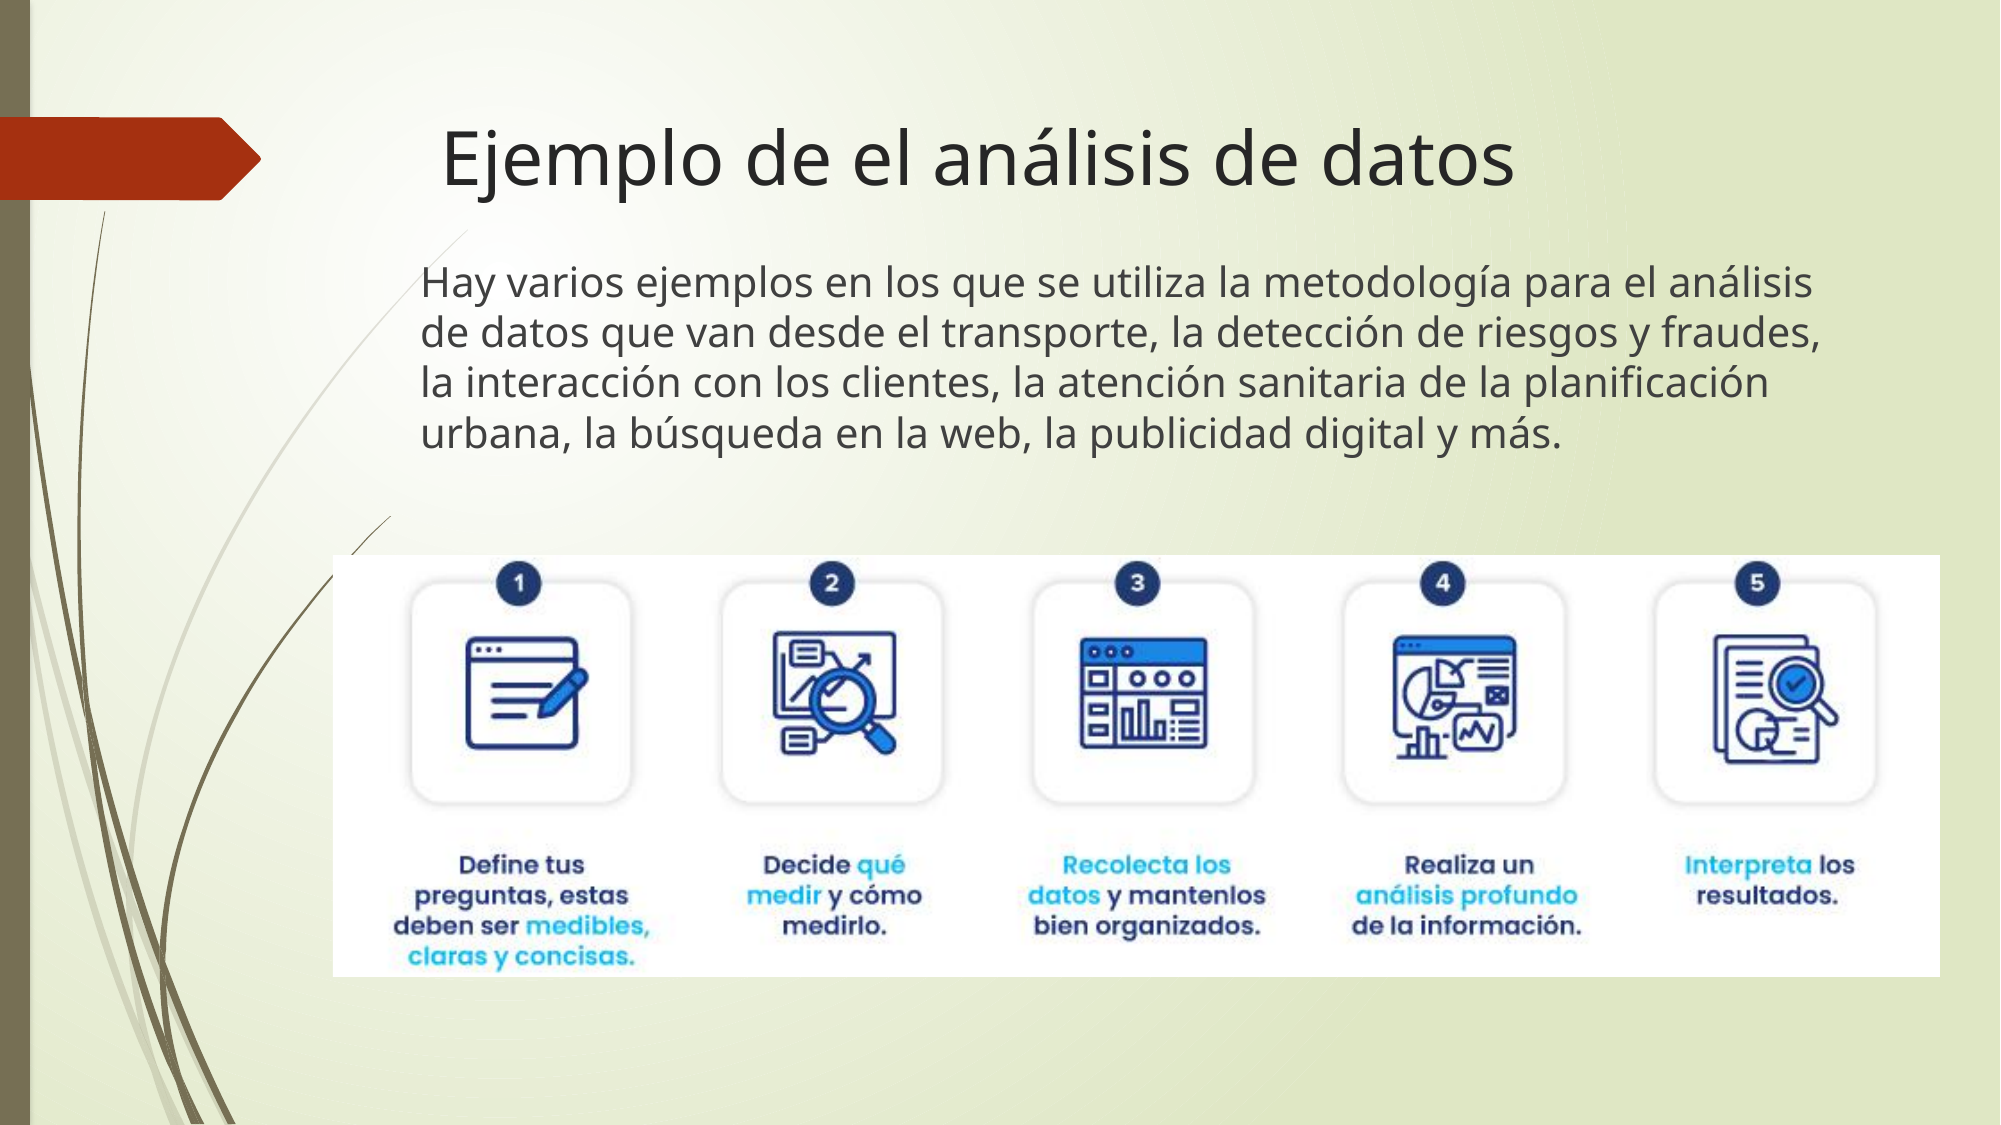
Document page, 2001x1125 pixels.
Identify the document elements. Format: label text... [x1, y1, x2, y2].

picture [332, 555, 1941, 977]
list Hay varios ejemplos en los que se utiliza la metodología para el análisis de datos que van desde el transporte, la detección de riesgos y fraudes, la interacción con los clientes, la atención sanitaria de la planificación urbana, la búsqueda en la web, la publicidad digital y más. [405, 248, 1868, 553]
title Ejemplo de el análisis de datos [425, 102, 1888, 313]
